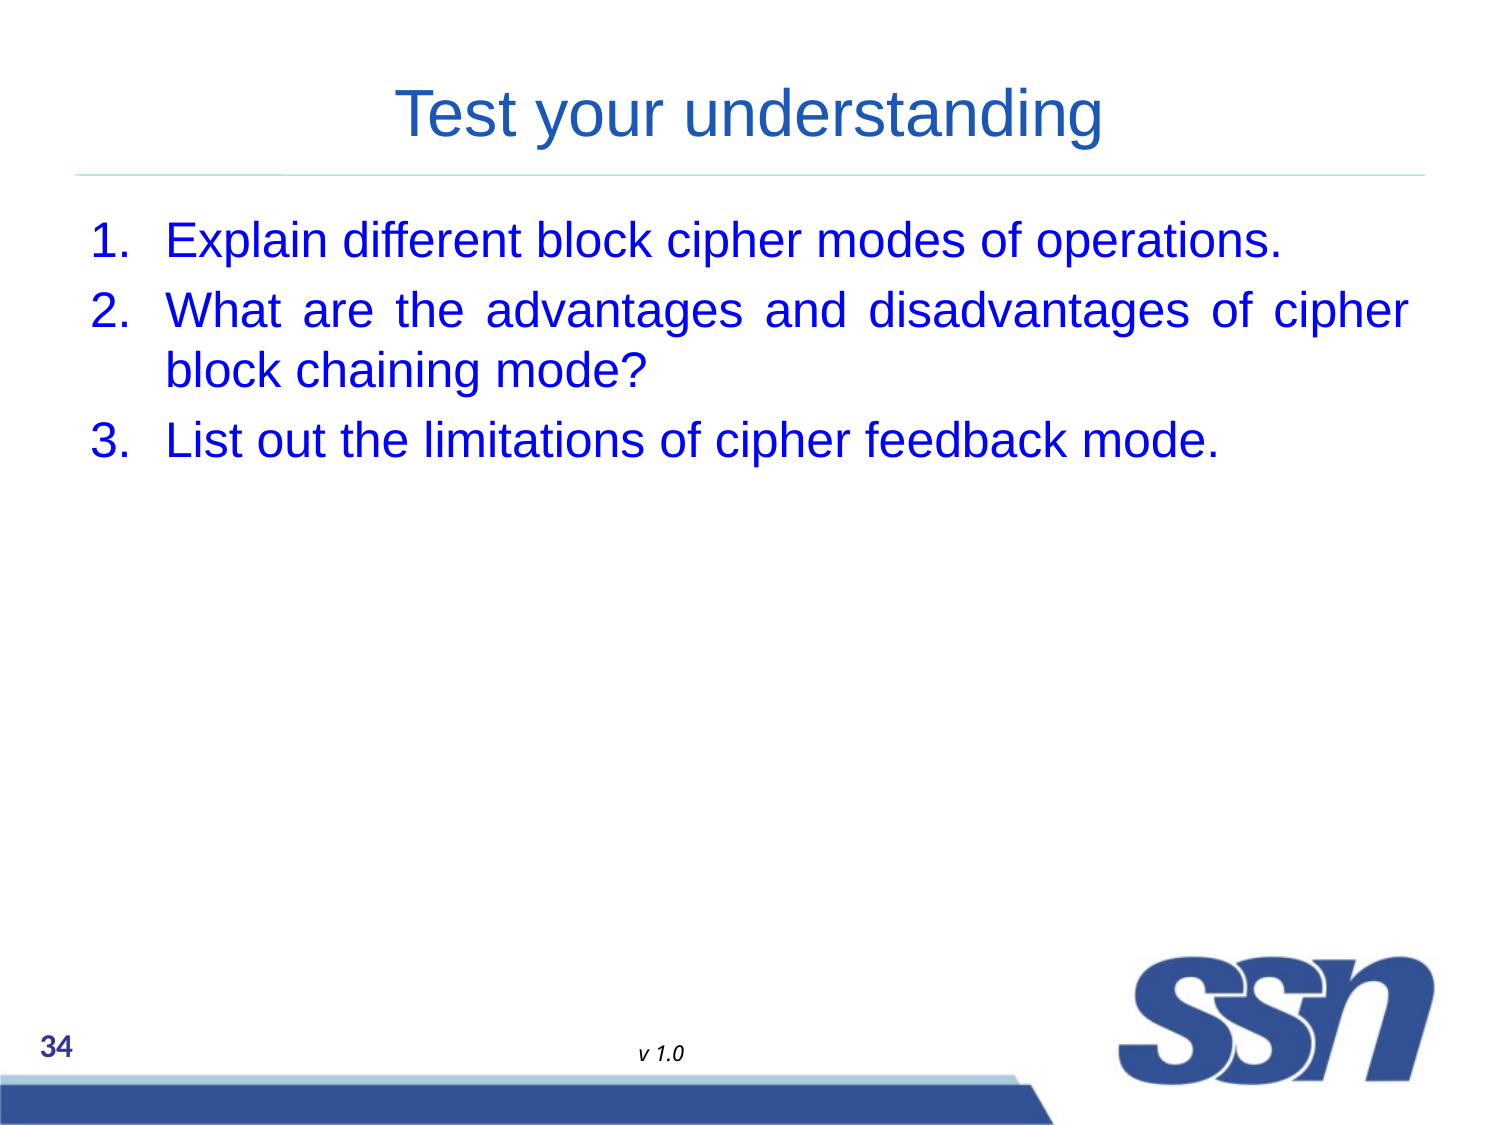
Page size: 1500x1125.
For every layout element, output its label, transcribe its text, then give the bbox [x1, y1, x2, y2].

picture [0, 913, 1500, 1125]
list Explain different block cipher modes of operations. What are the advantages and disadvantages of cipher block chaining mode? List out the limitations of cipher feedback mode. [75, 200, 1425, 1005]
title Test your understanding [75, 45, 1425, 175]
